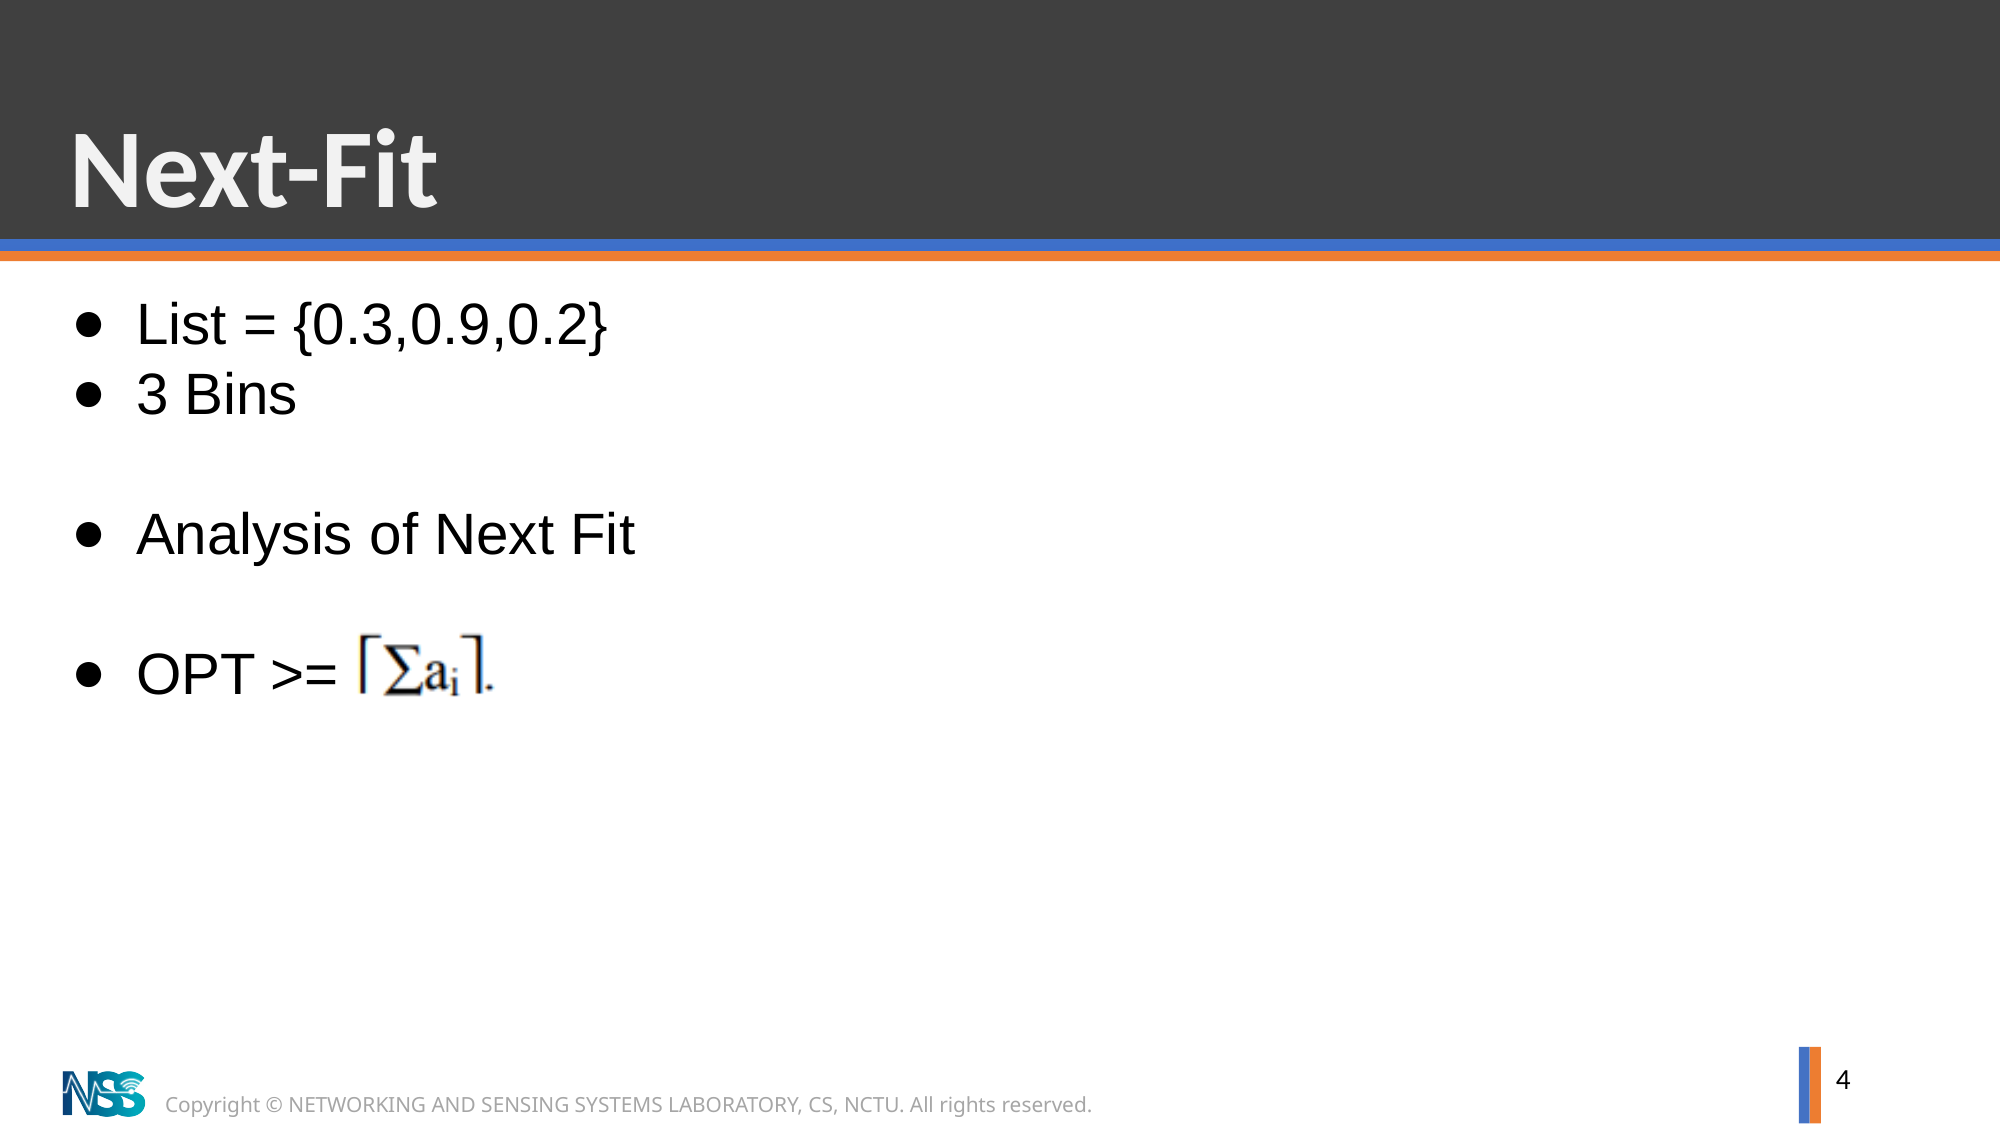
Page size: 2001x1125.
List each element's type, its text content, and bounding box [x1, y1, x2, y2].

title Next-Fit [55, 56, 1945, 240]
slide_number 4 [1821, 1046, 1945, 1107]
picture [352, 620, 502, 708]
picture [55, 1067, 151, 1125]
list List = {0.3,0.9,0.2} 3 Bins Analysis of Next Fit OPT >= [55, 278, 1945, 1036]
